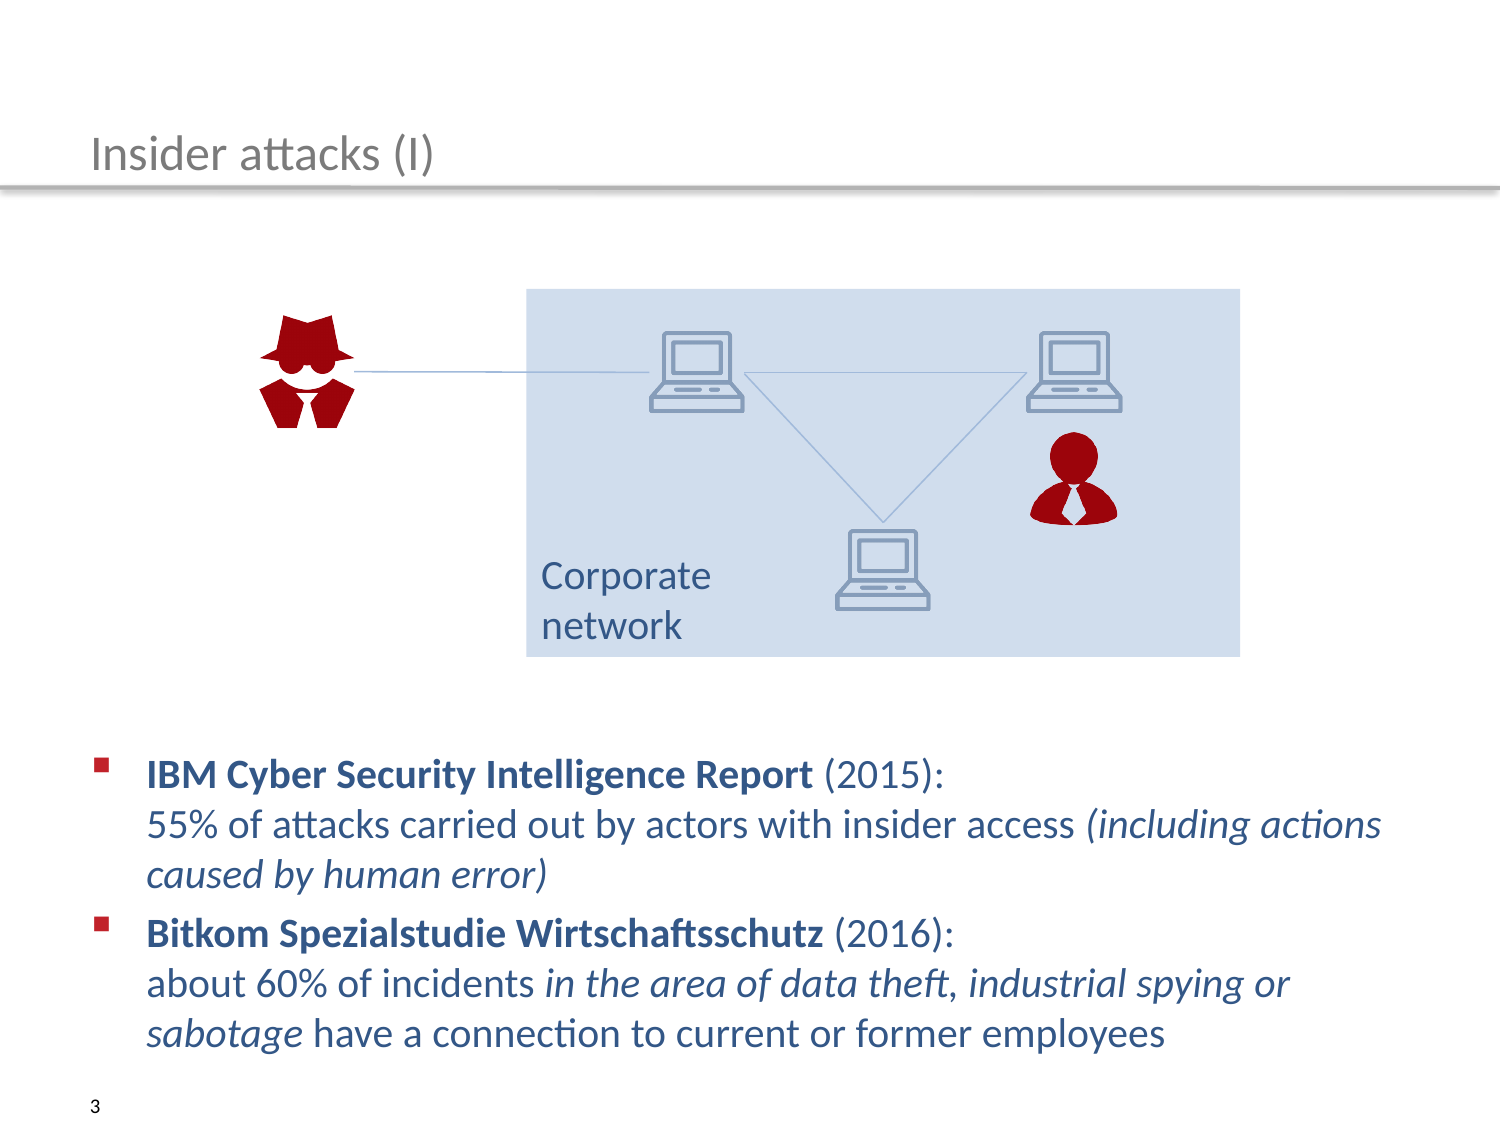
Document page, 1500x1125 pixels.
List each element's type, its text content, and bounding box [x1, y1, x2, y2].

picture [649, 324, 745, 421]
picture [835, 523, 932, 618]
text_box [526, 288, 1241, 657]
text_box Corporate network [526, 540, 745, 656]
picture [1030, 432, 1119, 528]
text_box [744, 379, 877, 523]
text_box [883, 372, 1028, 523]
picture [1026, 324, 1123, 421]
picture [259, 314, 355, 429]
text_box IBM Cyber Security Intelligence Report (2015): 55% of attacks carried out by actors with insider access (including actions caused by human error) Bitkom Spezialstudie Wirtschaftsschutz (2016): about 60% of incidents in the area of data theft, industrial spying or sabotage have a connection to current or former employees [75, 739, 1463, 1094]
title Insider attacks (I) [75, 19, 1463, 188]
